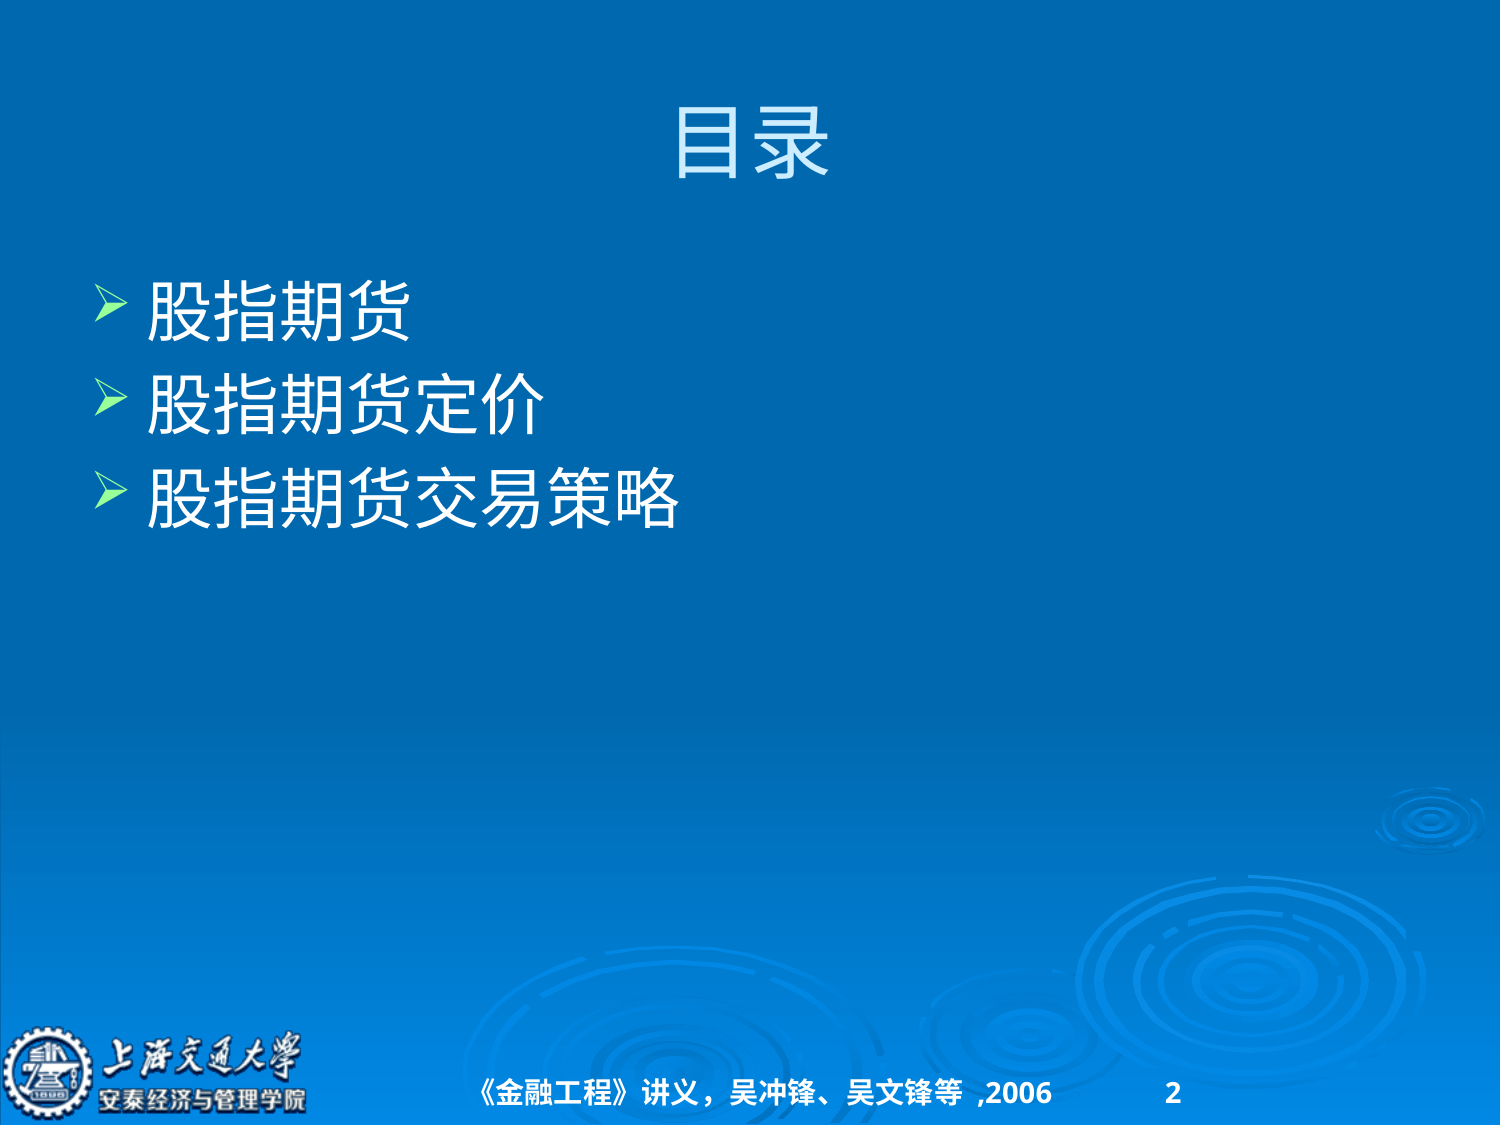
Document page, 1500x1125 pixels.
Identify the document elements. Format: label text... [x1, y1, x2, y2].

picture [0, 1017, 313, 1125]
title 目录 [75, 45, 1425, 233]
list 股指期货 股指期货定价 股指期货交易策略 [75, 262, 1425, 1005]
